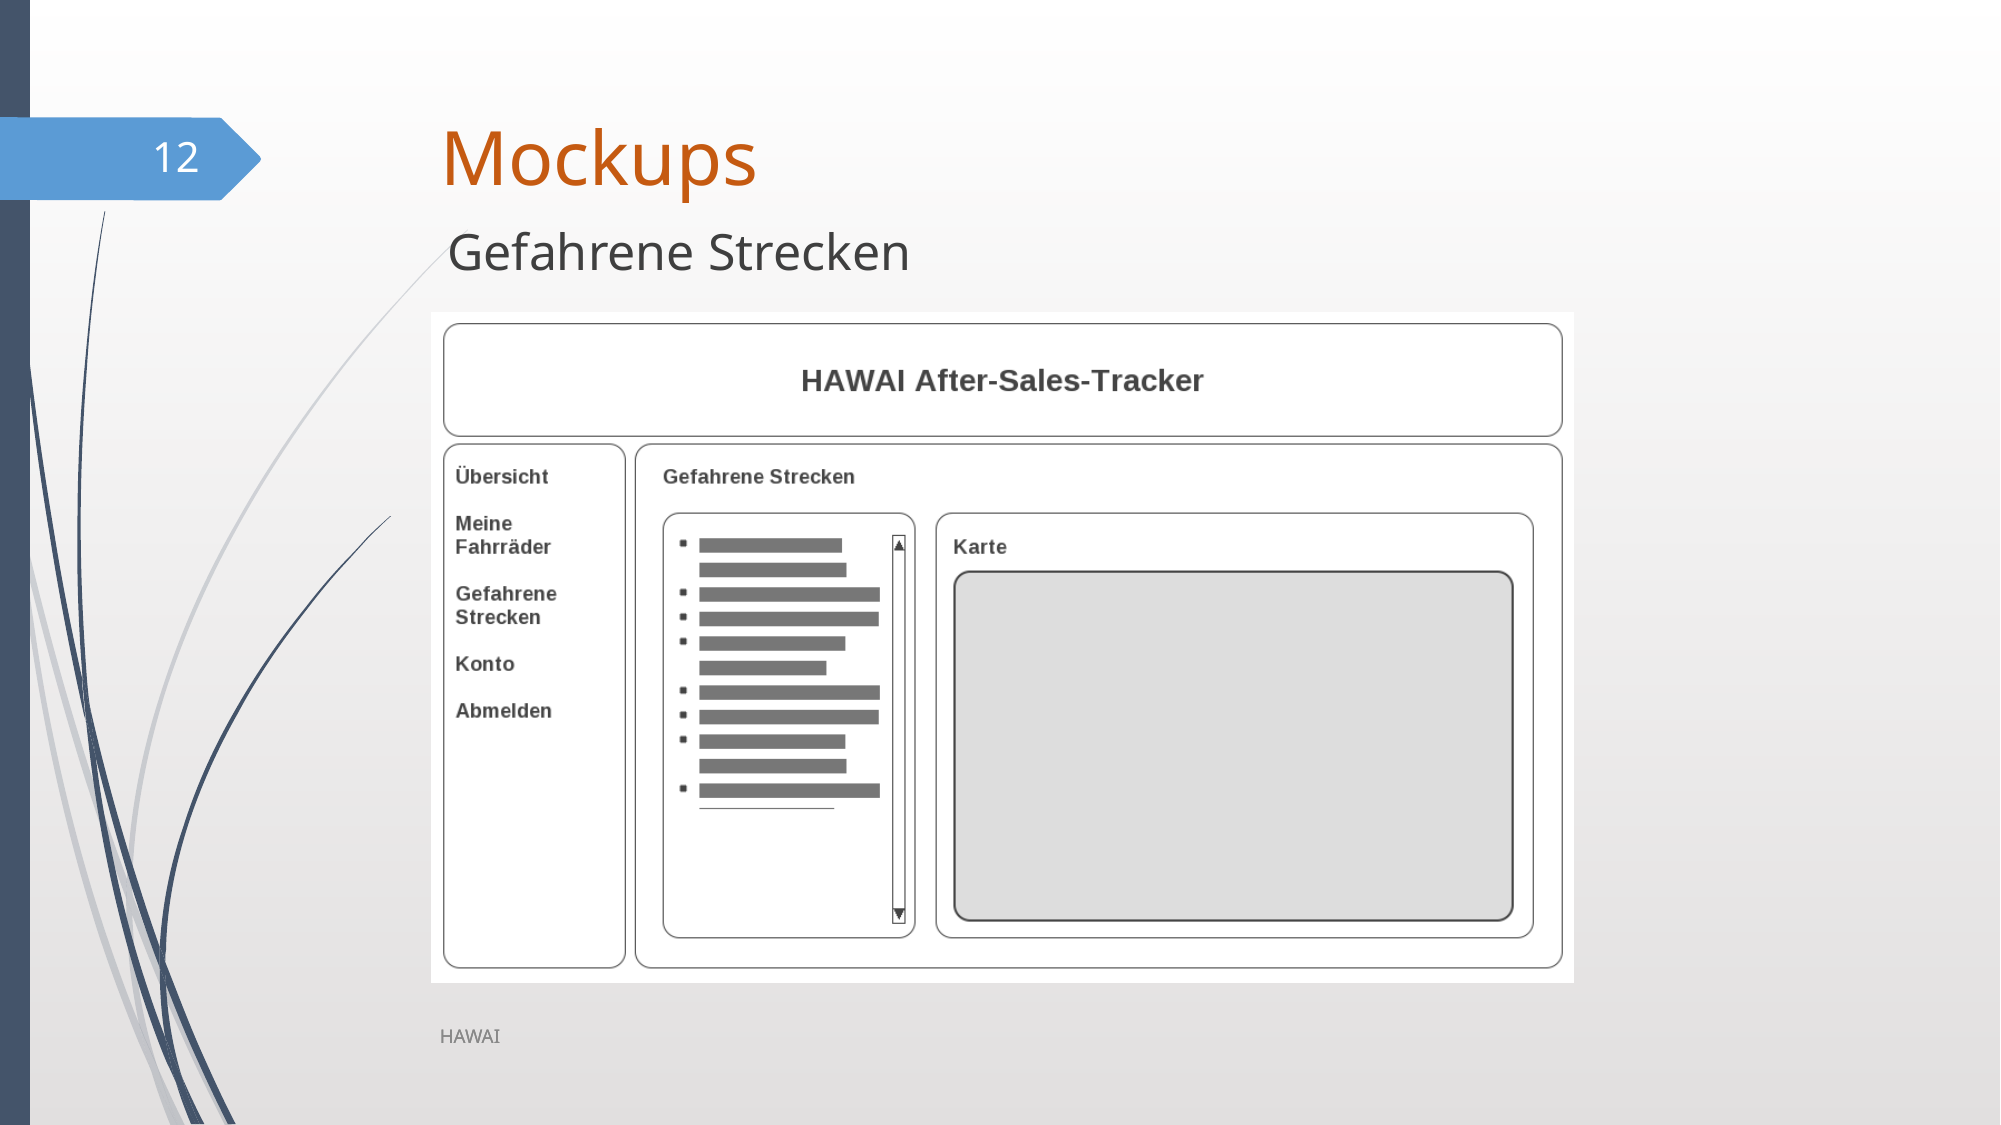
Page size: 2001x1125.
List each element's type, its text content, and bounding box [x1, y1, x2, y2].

slide_number 12 [87, 129, 216, 190]
list Gefahrene Strecken [431, 212, 1888, 306]
picture [431, 312, 1574, 983]
title Mockups [425, 102, 1888, 313]
